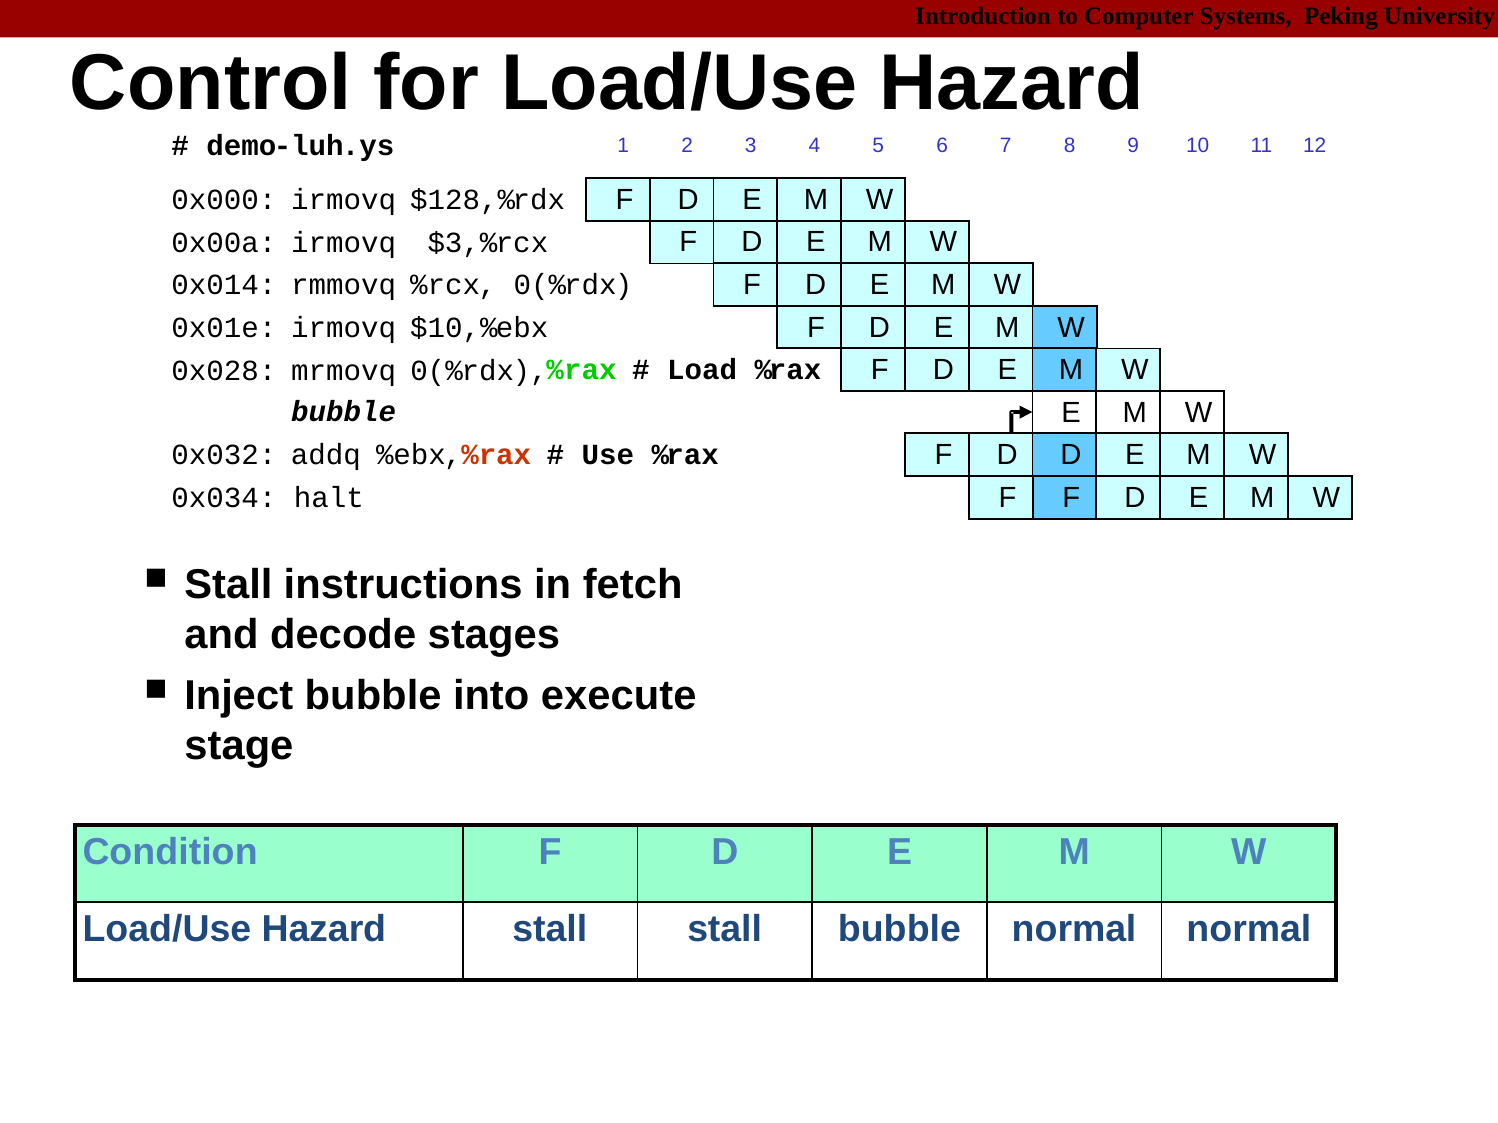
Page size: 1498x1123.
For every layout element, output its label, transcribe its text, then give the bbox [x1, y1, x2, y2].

table_header W [1162, 827, 1334, 901]
table_header F [464, 827, 637, 901]
table_cell bubble [813, 903, 986, 978]
table_header E [813, 827, 986, 901]
table_cell Load/Use Hazard [77, 903, 462, 978]
table_cell normal [988, 903, 1161, 978]
table_cell stall [638, 903, 811, 978]
list Stall instructions in fetch and decode stages Inject bubble into execute stage [47, 549, 763, 1056]
table_header Condition [77, 827, 462, 901]
table_header D [638, 827, 811, 901]
table_cell stall [464, 903, 637, 978]
title Control for Load/Use Hazard [69, 20, 1498, 150]
table_header M [988, 827, 1161, 901]
table_cell normal [1162, 903, 1334, 978]
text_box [149, 124, 1353, 519]
